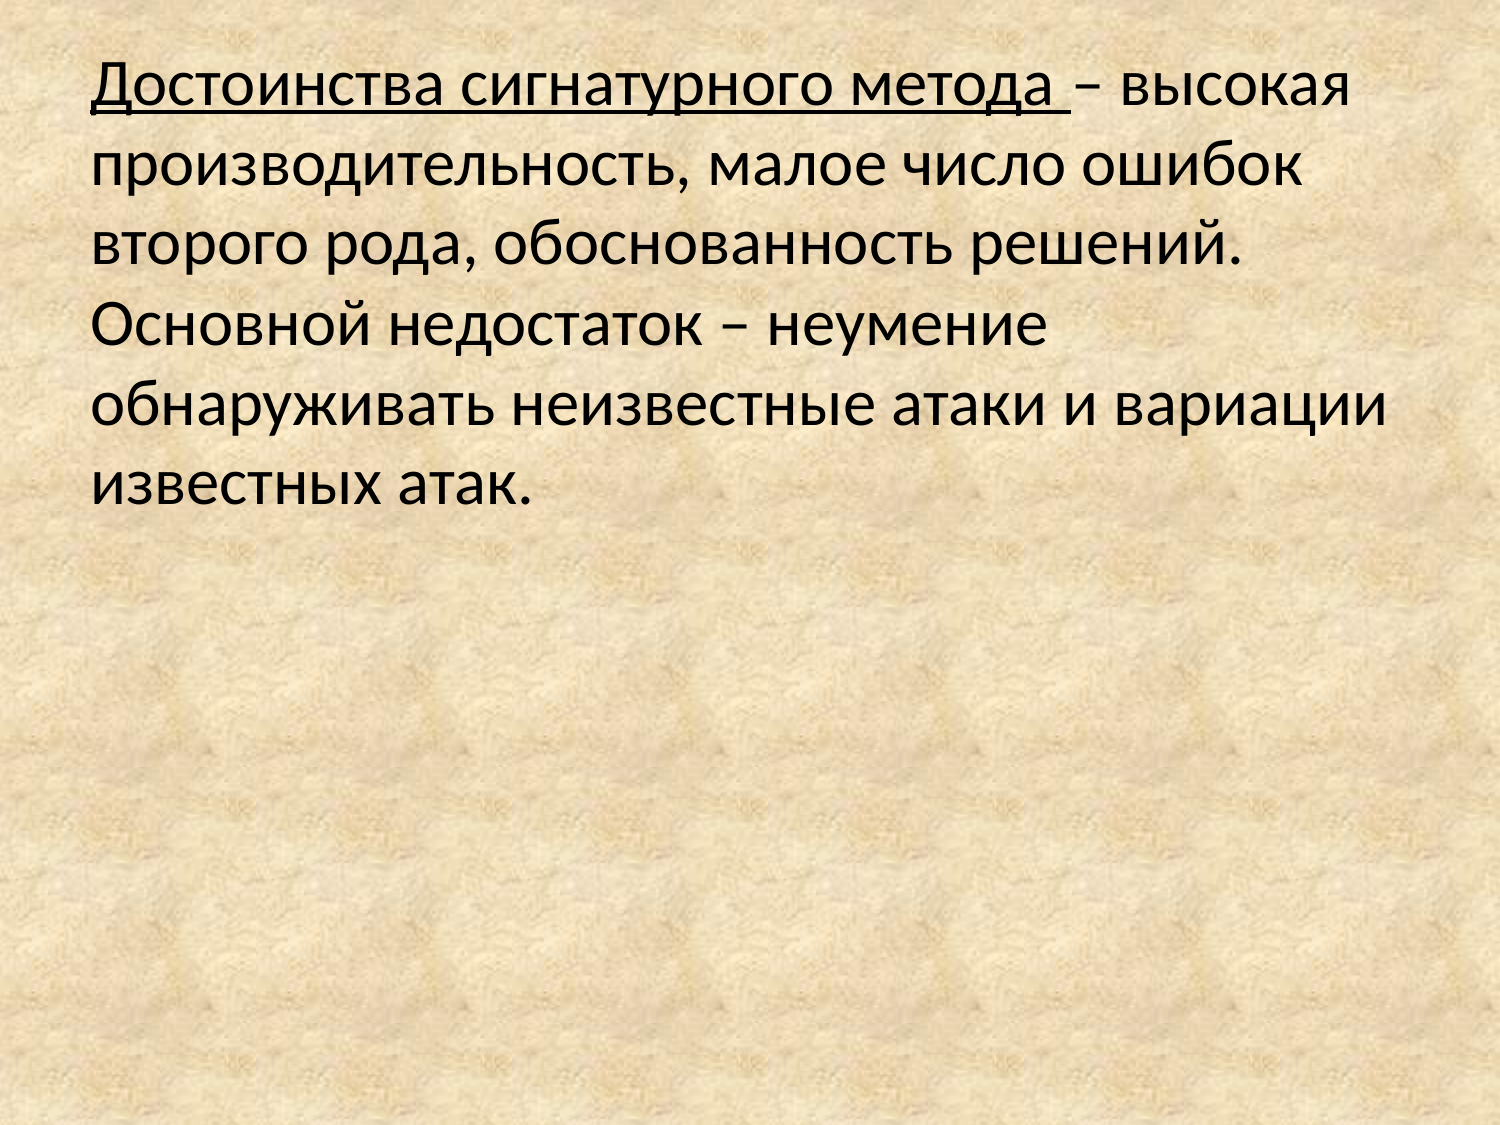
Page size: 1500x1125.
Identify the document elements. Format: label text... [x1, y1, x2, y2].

list Достоинства сигнатурного метода – высокая производительность, малое число ошибок второго рода, обоснованность решений. Основной недостаток – неумение обнаруживать неизвестные атаки и вариации известных атак. [74, 30, 1426, 1006]
picture [0, 0, 1500, 1125]
